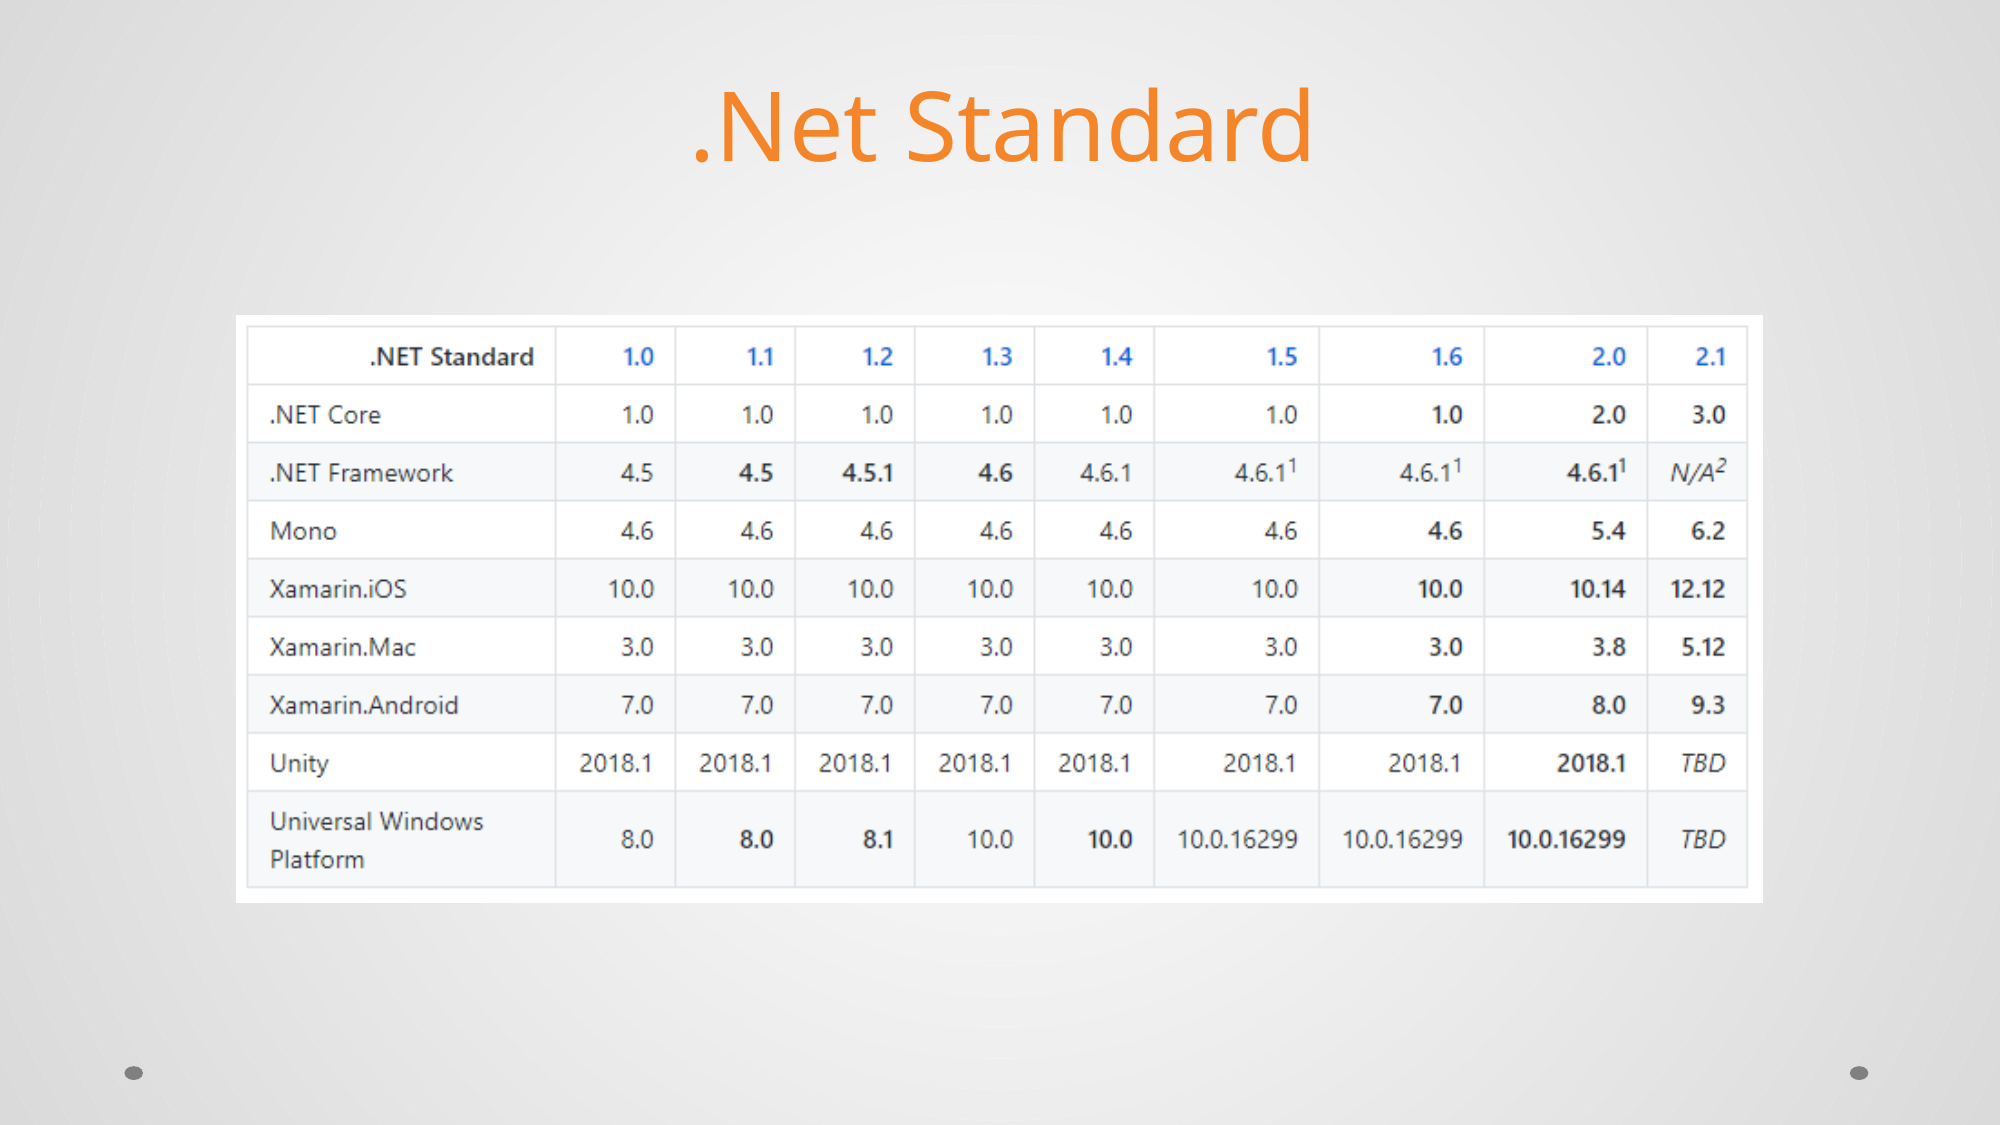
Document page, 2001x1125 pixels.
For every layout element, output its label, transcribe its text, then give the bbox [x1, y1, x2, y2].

title .Net Standard [284, 69, 1723, 190]
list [236, 315, 1764, 904]
